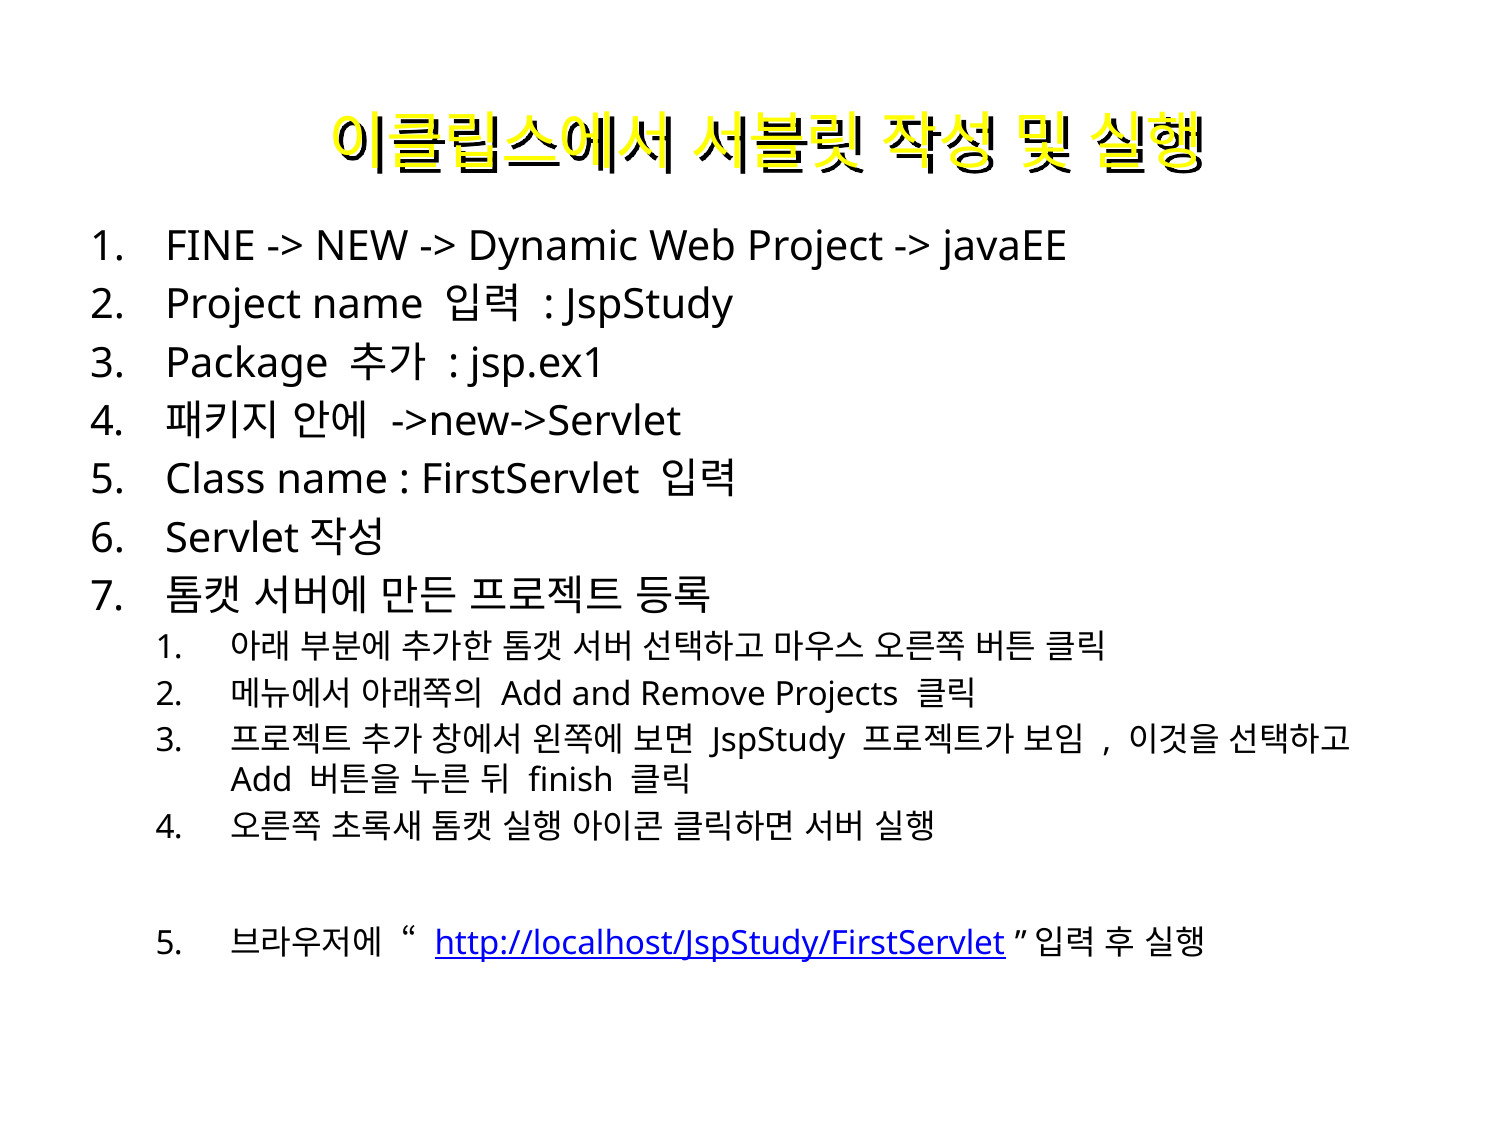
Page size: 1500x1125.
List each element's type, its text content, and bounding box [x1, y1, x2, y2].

title 이클립스에서 서블릿 작성 및 실행 [75, 45, 1425, 233]
list FINE -> NEW -> Dynamic Web Project -> javaEE Project name 입력 : JspStudy Package 추가 : jsp.ex1 패키지 안에 ->new->Servlet Class name : FirstServlet 입력 Servlet작성 톰캣 서버에 만든 프로젝트 등록 아래 부분에 추가한 톰갯 서버 선택하고 마우스 오른쪽 버튼 클릭 메뉴에서 아래쪽의 Add and Remove Projects 클릭 프로젝트 추가 창에서 왼쪽에 보면 JspStudy 프로젝트가 보임 , 이것을 선택하고 Add 버튼을 누른 뒤 finish 클릭 오른쪽 초록새 톰캣 실행 아이콘 클릭하면 서버 실행 브라우저에 “ http://localhost/JspStudy/FirstServlet ”입력 후 실행 [75, 233, 1425, 1005]
